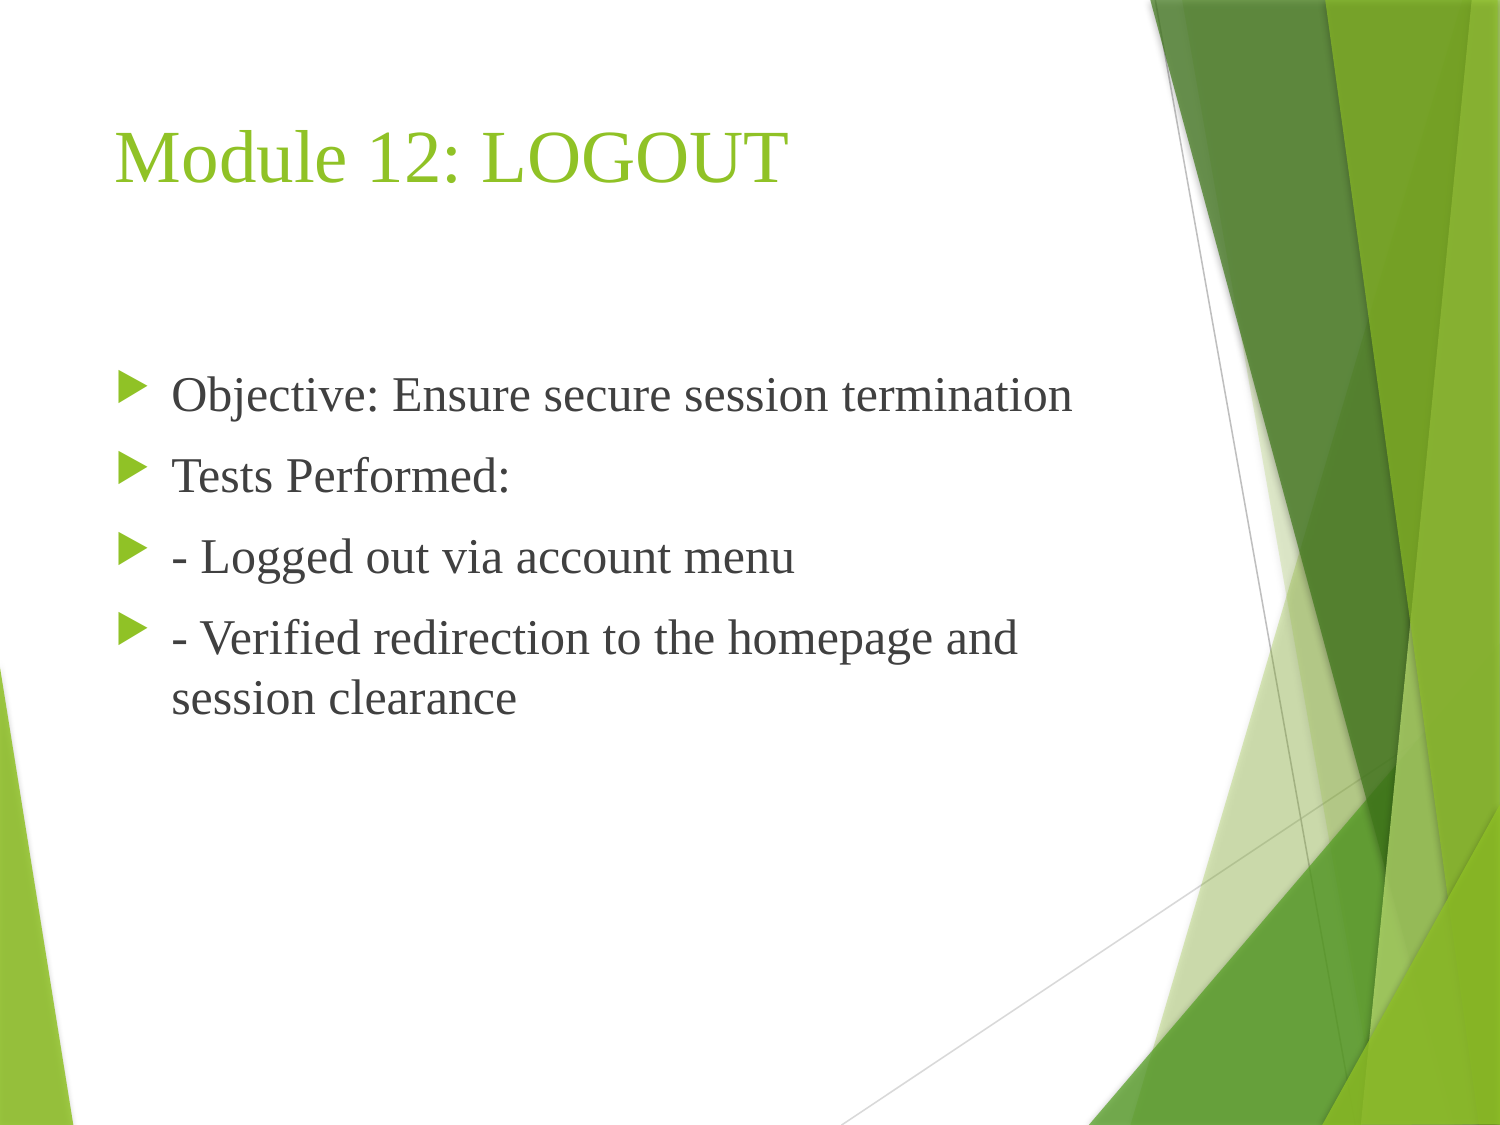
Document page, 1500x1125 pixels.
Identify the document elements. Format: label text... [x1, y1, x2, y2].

list Objective: Ensure secure session termination Tests Performed: - Logged out via account menu - Verified redirection to the homepage and session clearance [99, 354, 1142, 992]
title Module 12: LOGOUT [99, 99, 1142, 317]
